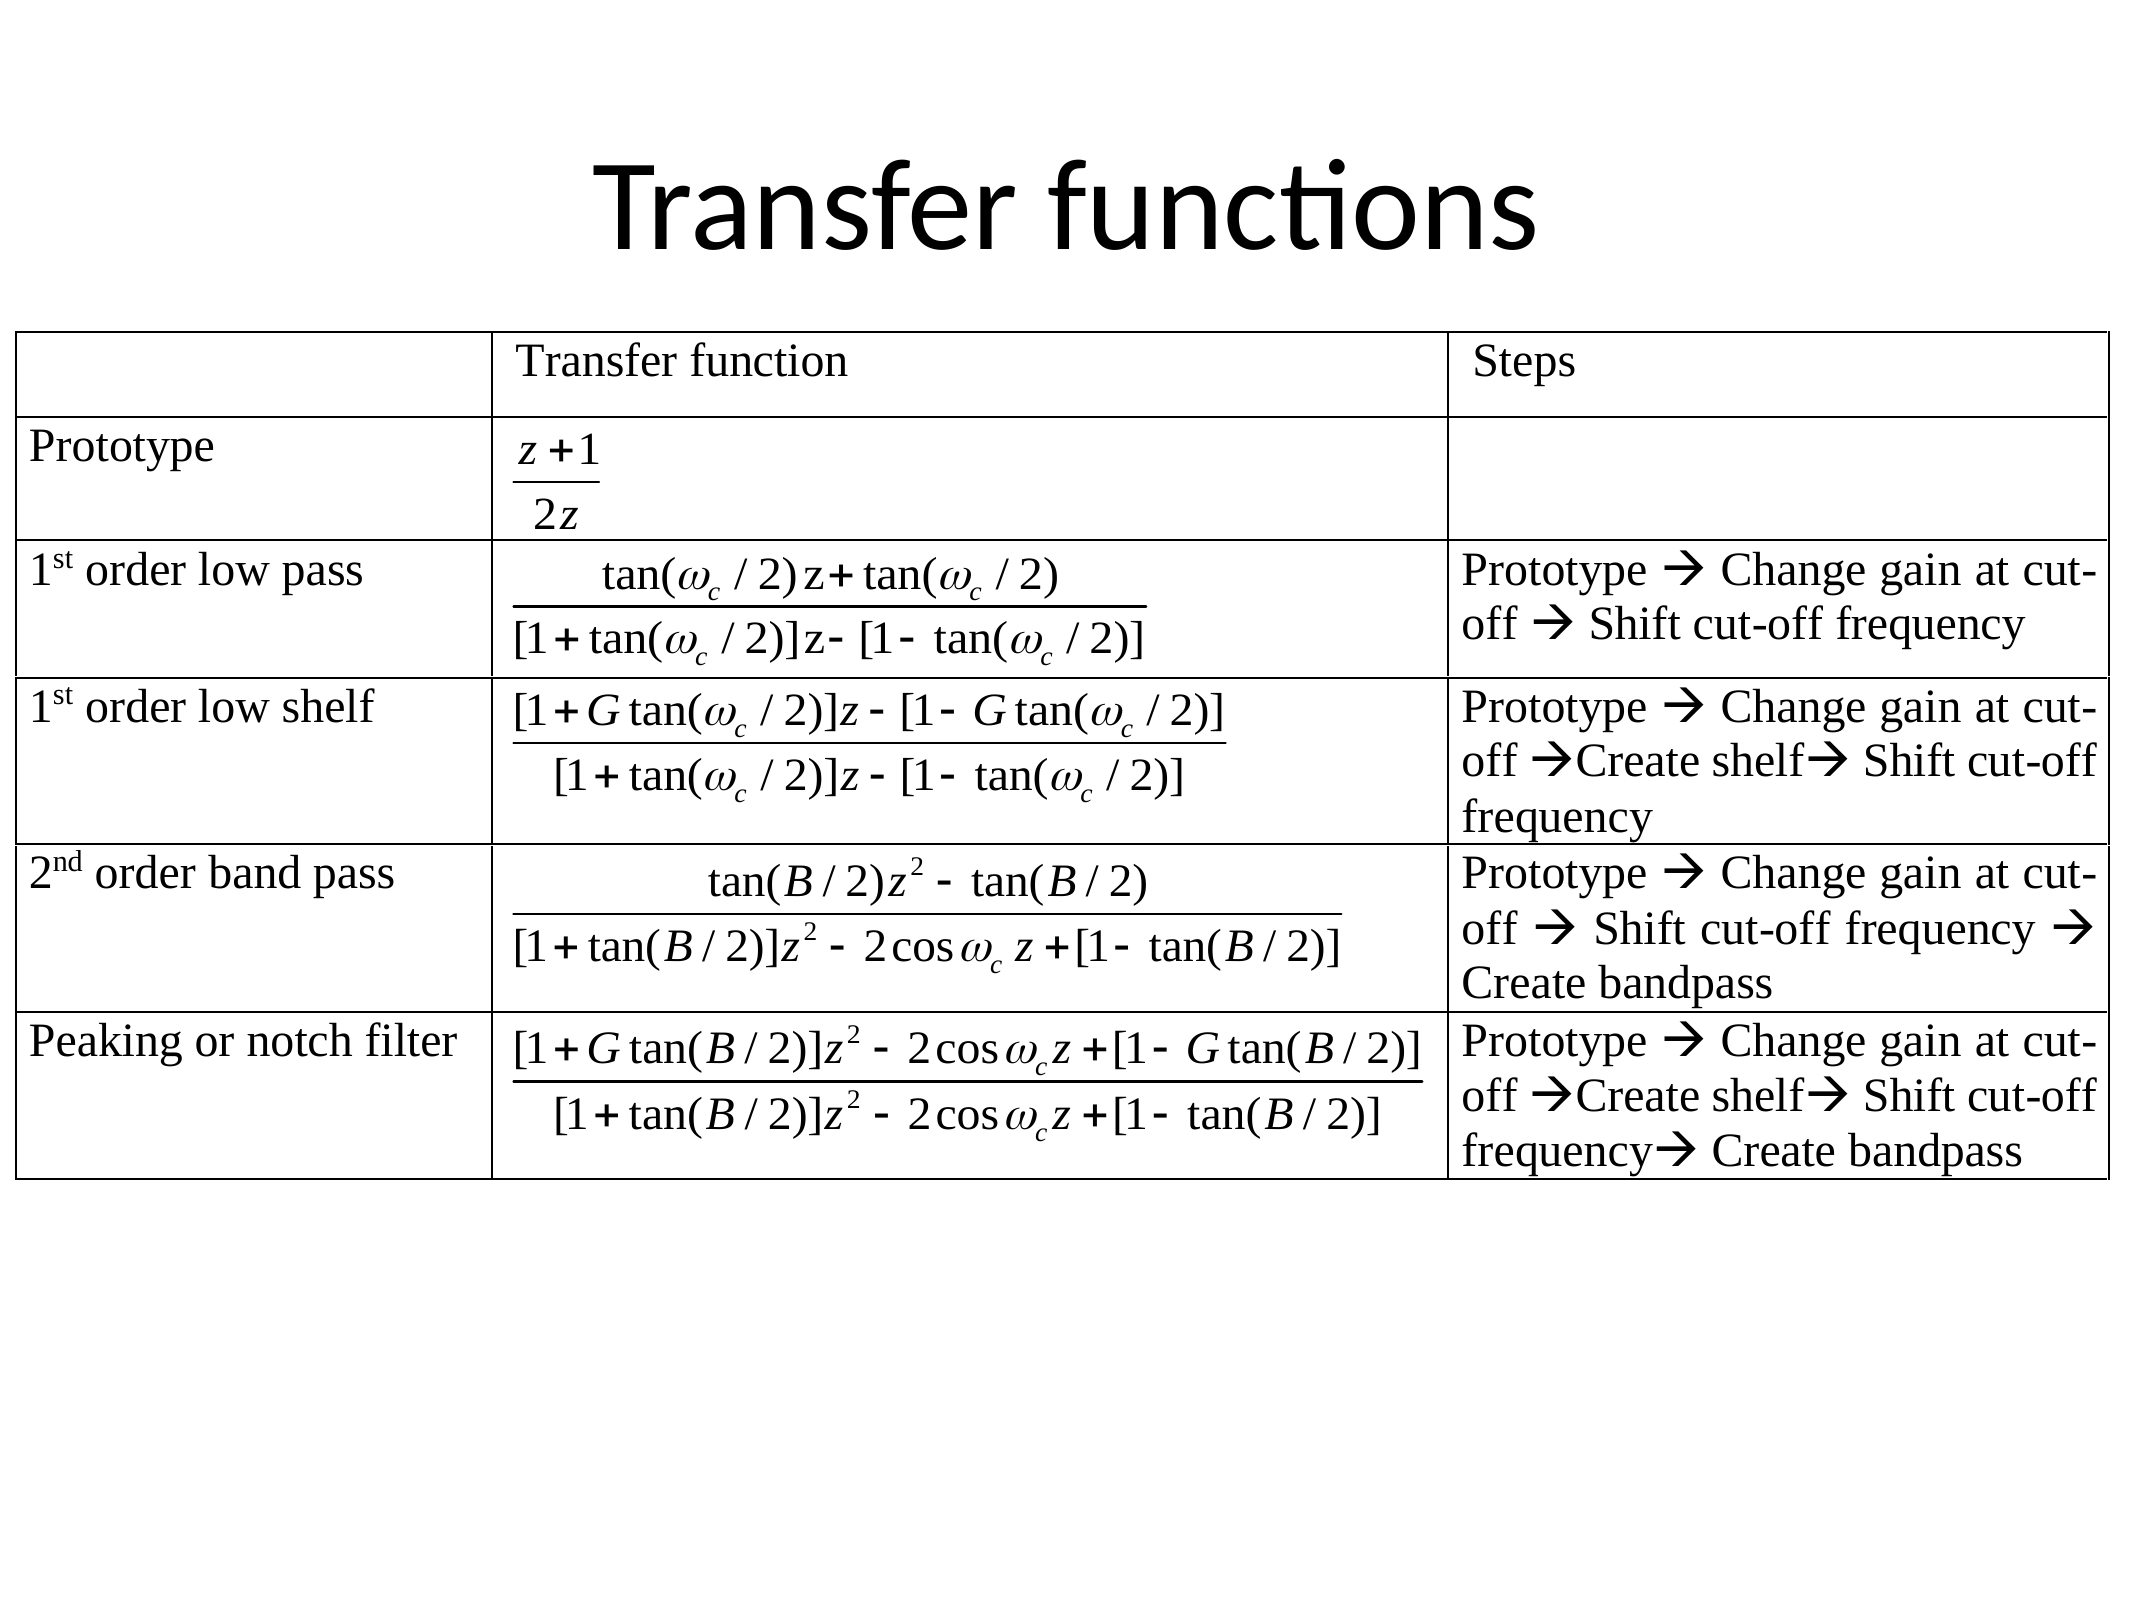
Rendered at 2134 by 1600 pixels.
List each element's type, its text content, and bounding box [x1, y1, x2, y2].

picture [15, 330, 2111, 1263]
title Transfer functions [106, 63, 2027, 327]
